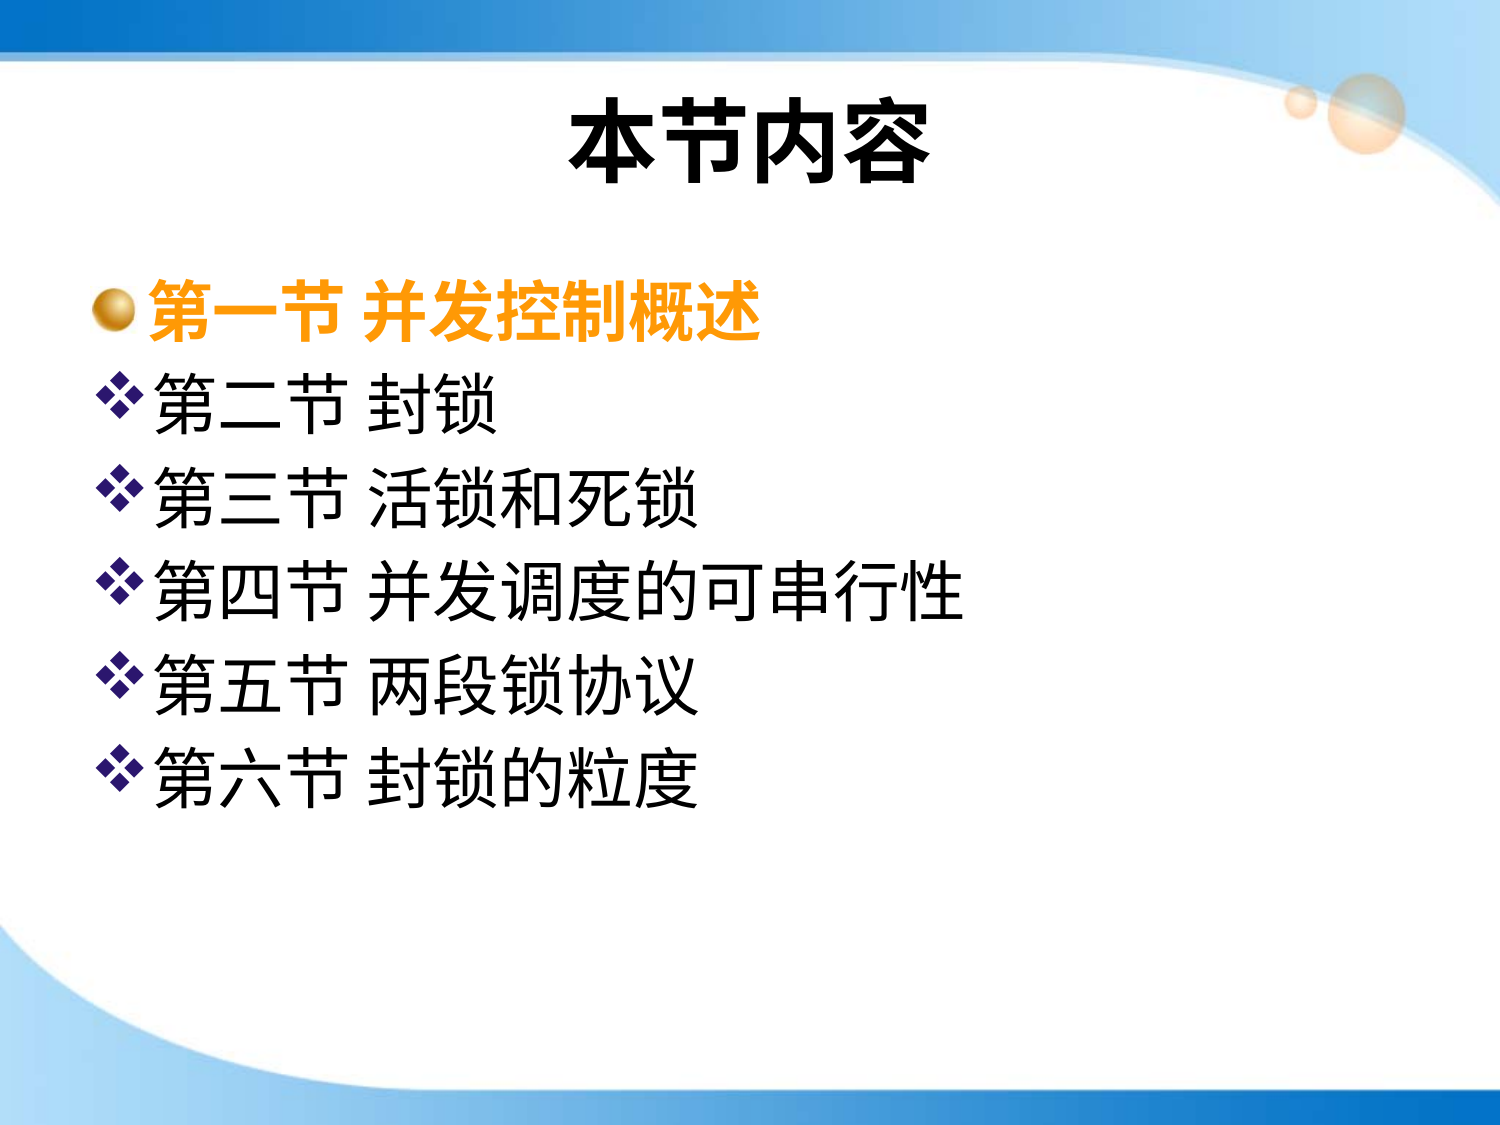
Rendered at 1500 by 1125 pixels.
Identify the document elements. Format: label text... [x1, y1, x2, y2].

list 第一节 并发控制概述 第二节 封锁 第三节 活锁和死锁 第四节 并发调度的可串行性 第五节 两段锁协议 第六节 封锁的粒度 [75, 262, 1425, 1005]
picture [0, 0, 1500, 1125]
title 本节内容 [75, 45, 1425, 233]
